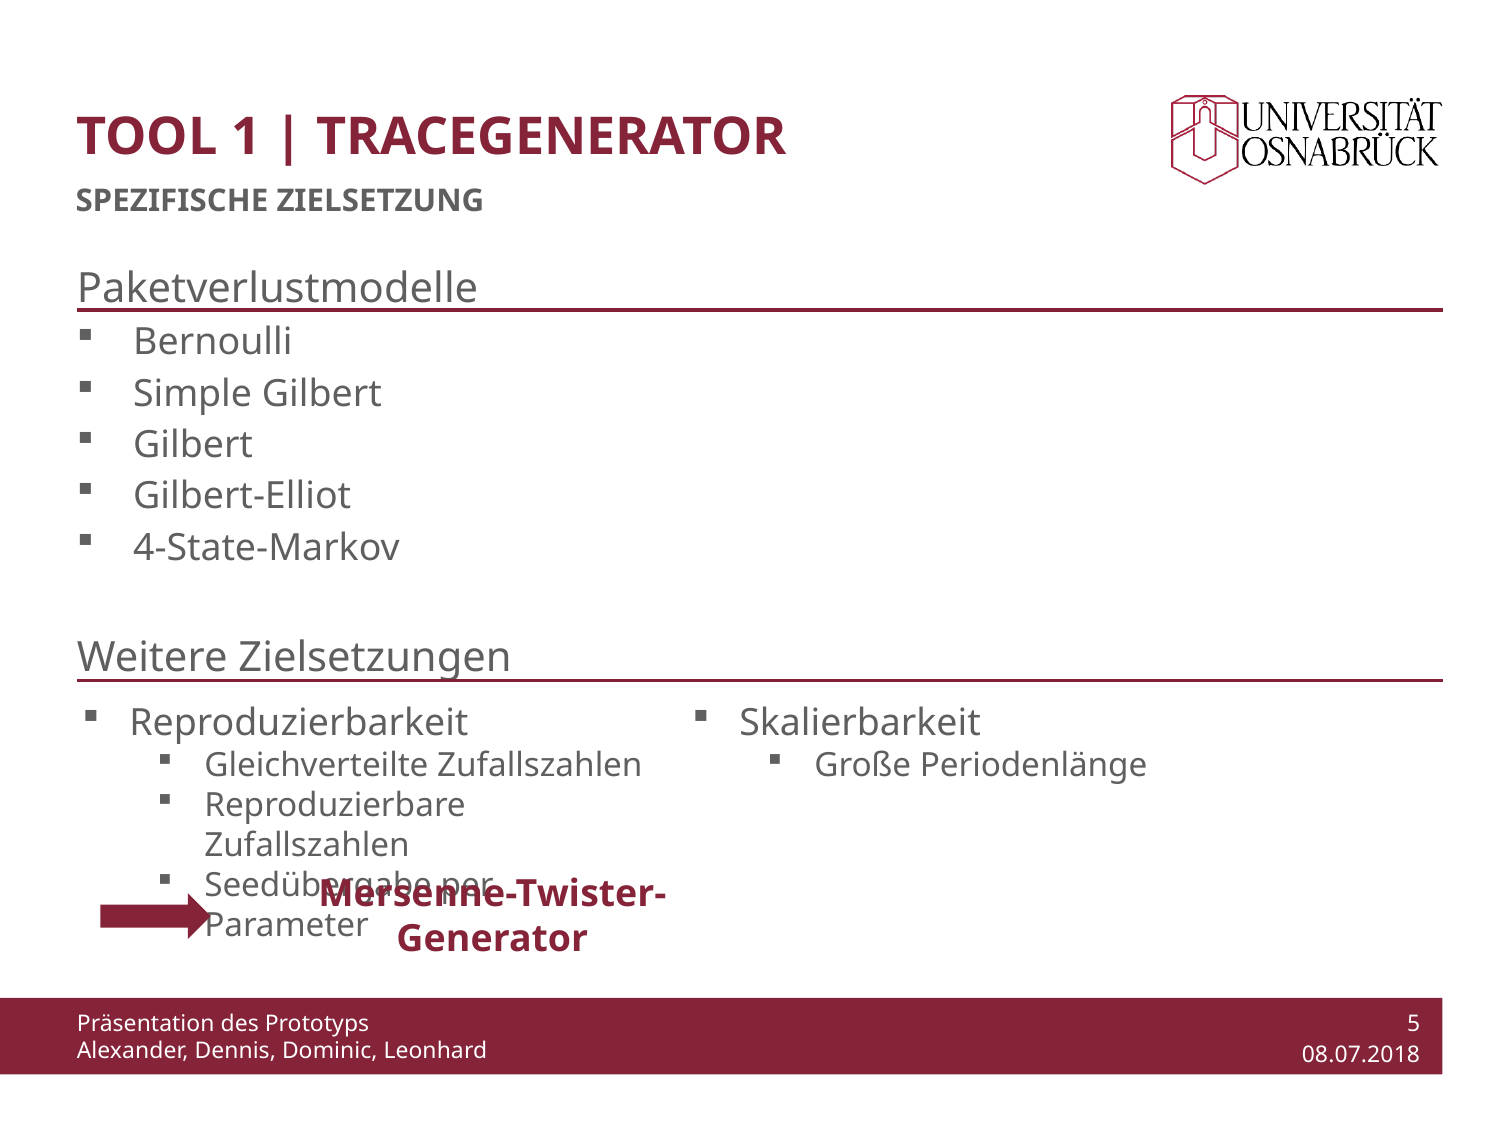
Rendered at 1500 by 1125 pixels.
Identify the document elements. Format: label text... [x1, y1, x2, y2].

text_box Reproduzierbarkeit Gleichverteilte Zufallszahlen Reproduzierbare Zufallszahlen Seedübergabe per Parameter [66, 689, 676, 931]
list Spezifische Zielsetzung [60, 172, 1129, 220]
text_box Mersenne-Twister-Generator [221, 872, 764, 956]
text_box [98, 891, 213, 941]
title Tool 1 | TraceGenerator [61, 94, 1128, 172]
list Paketverlustmodelle Bernoulli Simple Gilbert Gilbert Gilbert-Elliot 4-State-Markov Weitere Zielsetzungen [62, 253, 1433, 963]
picture [1171, 95, 1443, 185]
text_box Skalierbarkeit Große Periodenlänge [676, 689, 1291, 931]
